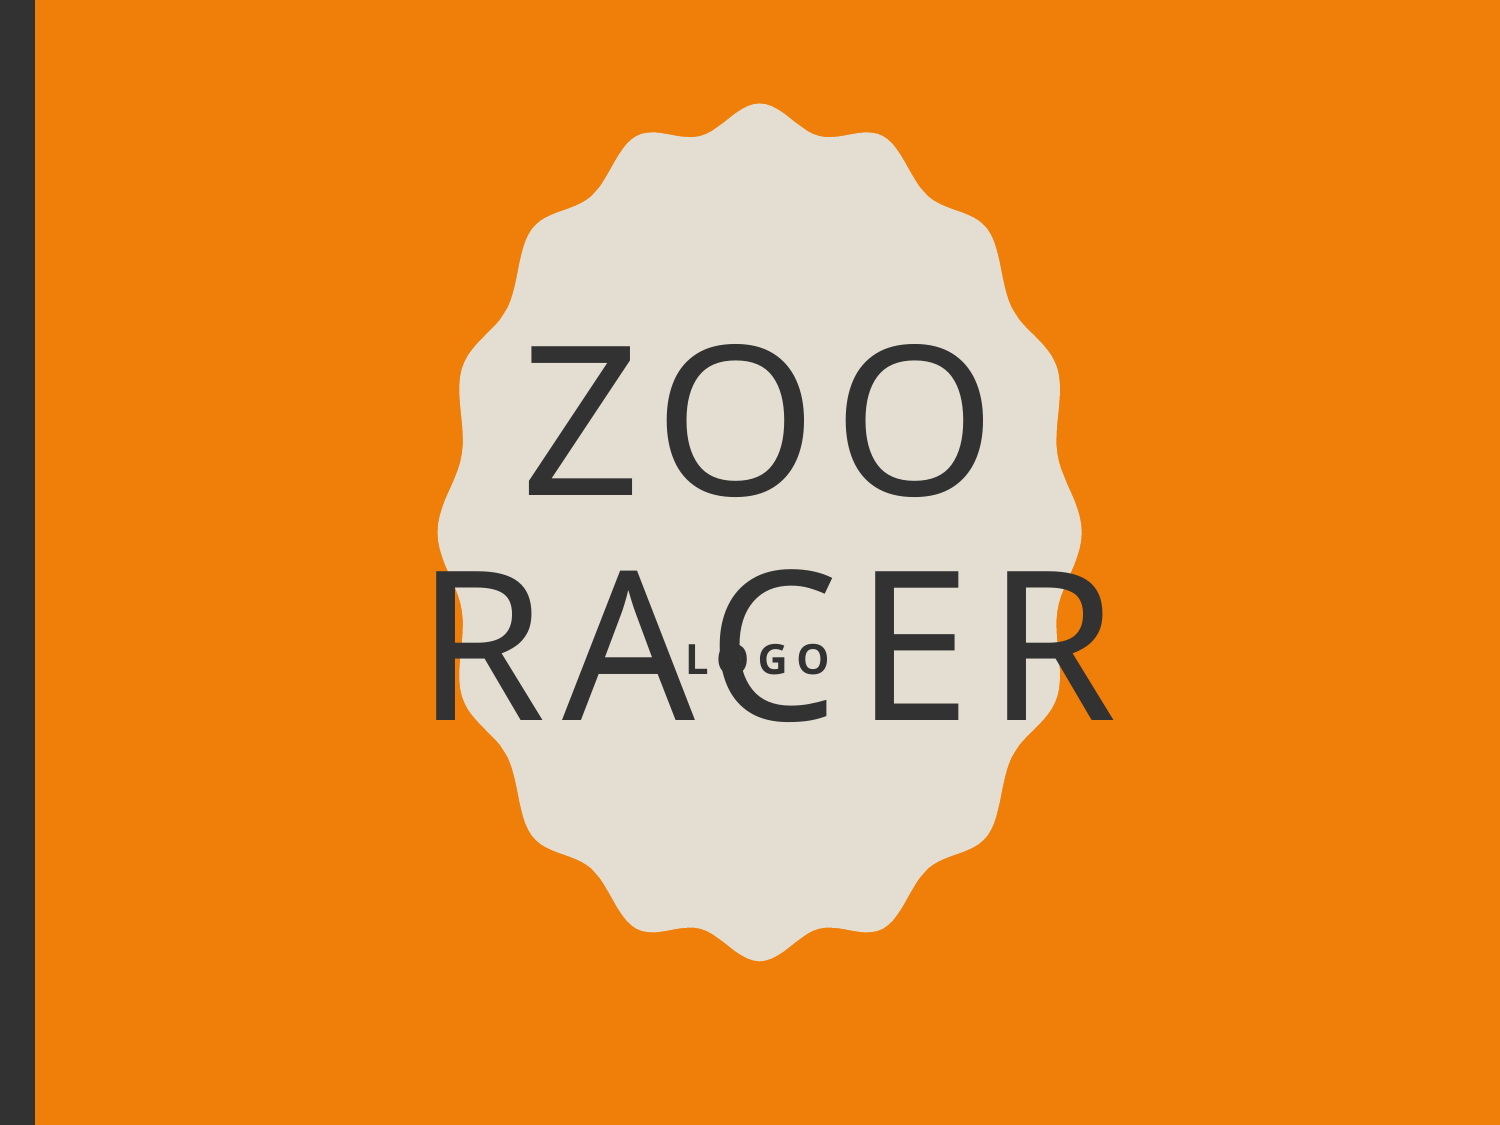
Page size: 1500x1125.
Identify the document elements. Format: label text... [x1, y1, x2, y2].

title ZOO RACER [132, 180, 1403, 902]
subtitle logo [262, 624, 1253, 747]
